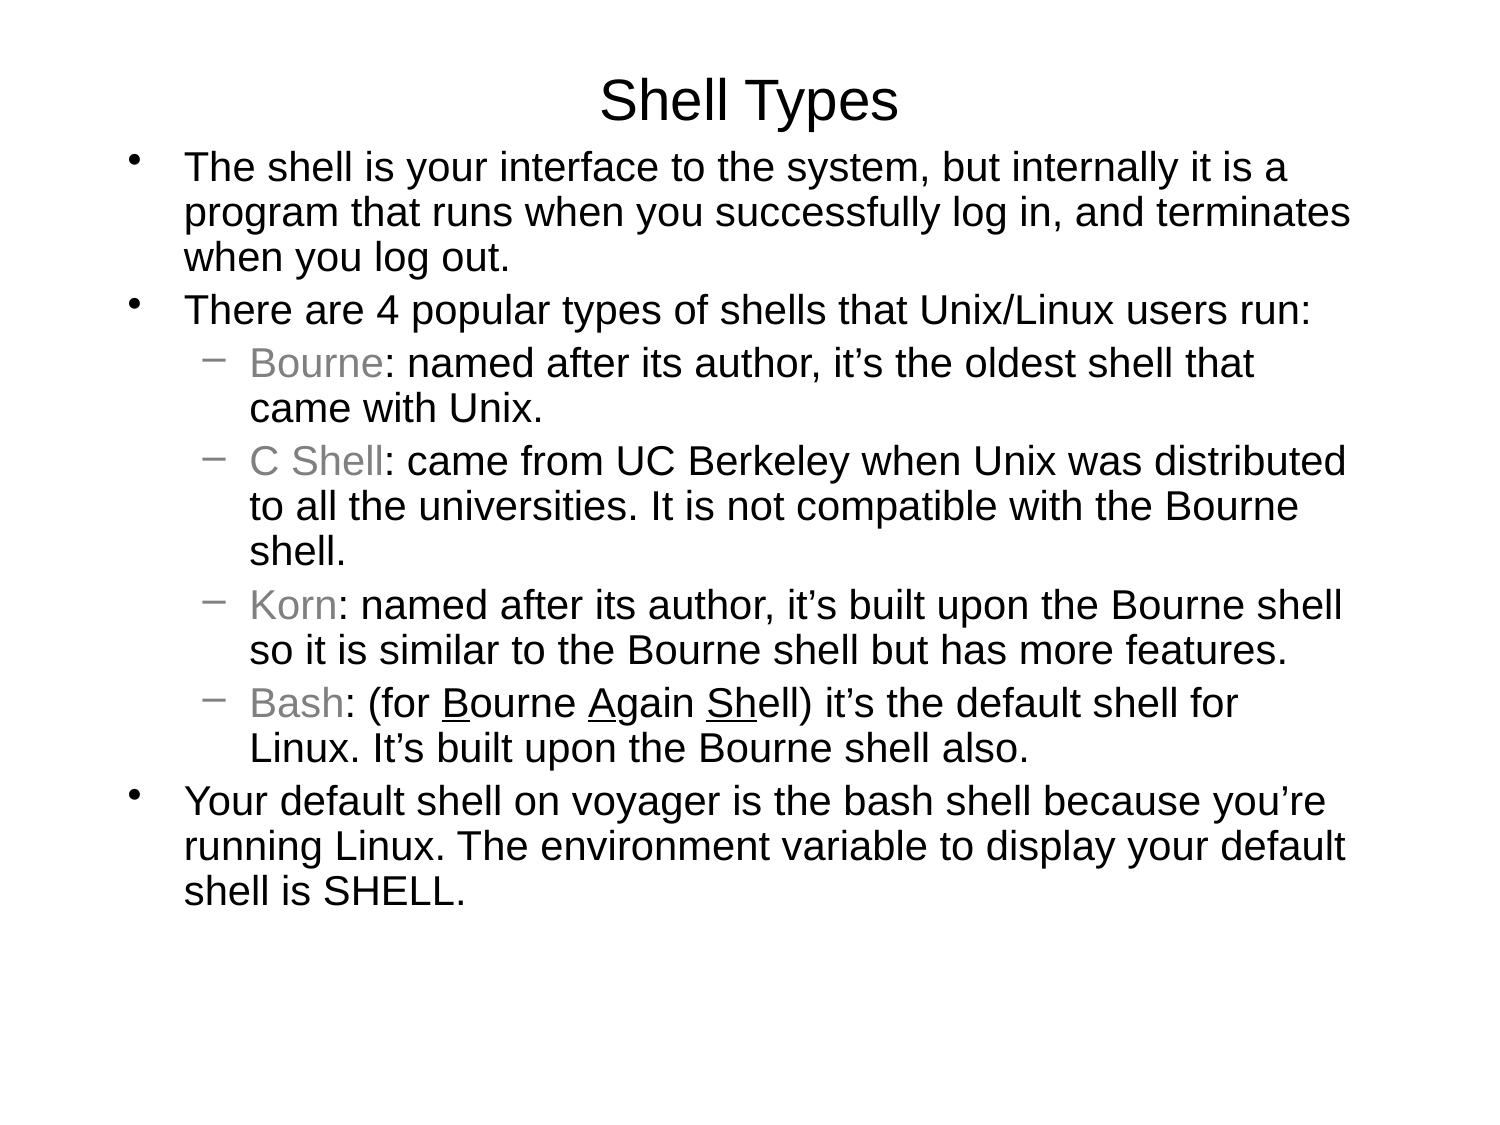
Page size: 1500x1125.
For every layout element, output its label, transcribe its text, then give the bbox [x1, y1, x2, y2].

title Shell Types [74, 44, 1426, 151]
list The shell is your interface to the system, but internally it is a program that runs when you successfully log in, and terminates when you log out. There are 4 popular types of shells that Unix/Linux users run: Bourne: named after its author, it’s the oldest shell that came with Unix. C Shell: came from UC Berkeley when Unix was distributed to all the universities. It is not compatible with the Bourne shell. Korn: named after its author, it’s built upon the Bourne shell so it is similar to the Bourne shell but has more features. Bash: (for Bourne Again Shell) it’s the default shell for Linux. It’s built upon the Bourne shell also. Your default shell on voyager is the bash shell because you’re running Linux. The environment variable to display your default shell is SHELL. [112, 137, 1376, 1001]
